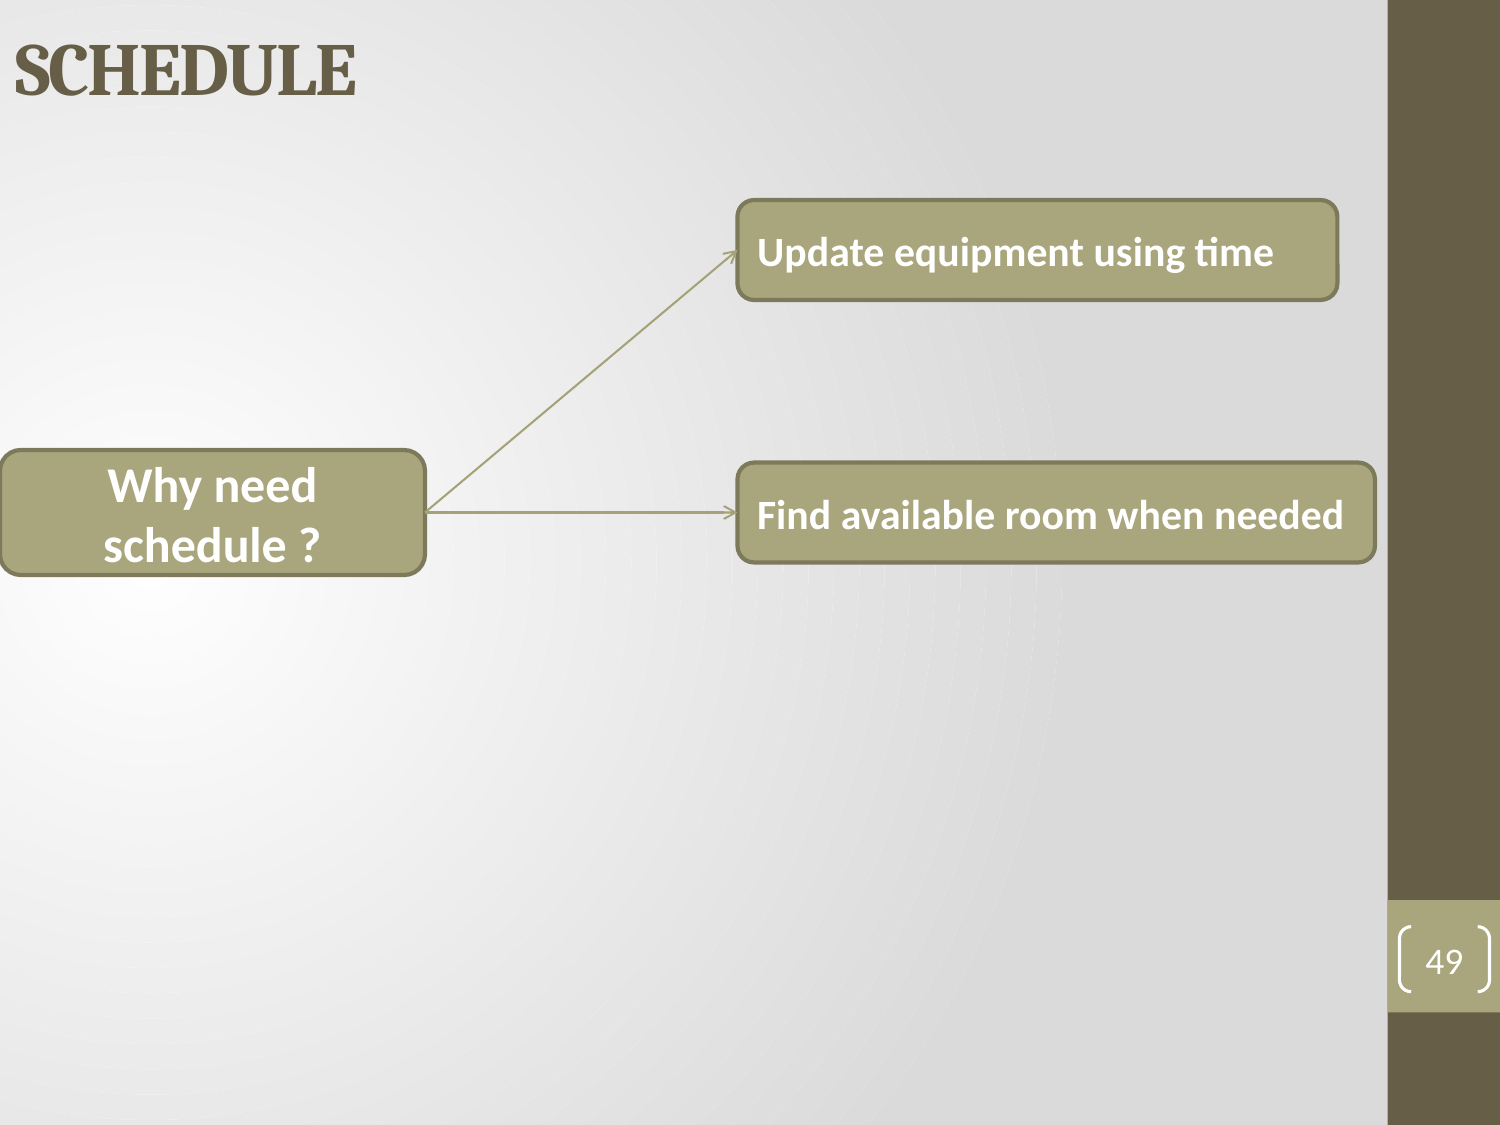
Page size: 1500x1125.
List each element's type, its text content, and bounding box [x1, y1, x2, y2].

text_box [424, 249, 738, 511]
table_cell 201 [429, 507, 738, 511]
text_box Why need schedule ? [0, 447, 428, 578]
text_box SCHEDULE [0, 0, 438, 132]
text_box Find available room when needed [735, 460, 1378, 565]
text_box Update equipment using time [735, 197, 1340, 303]
slide_number 49 [1397, 925, 1492, 994]
